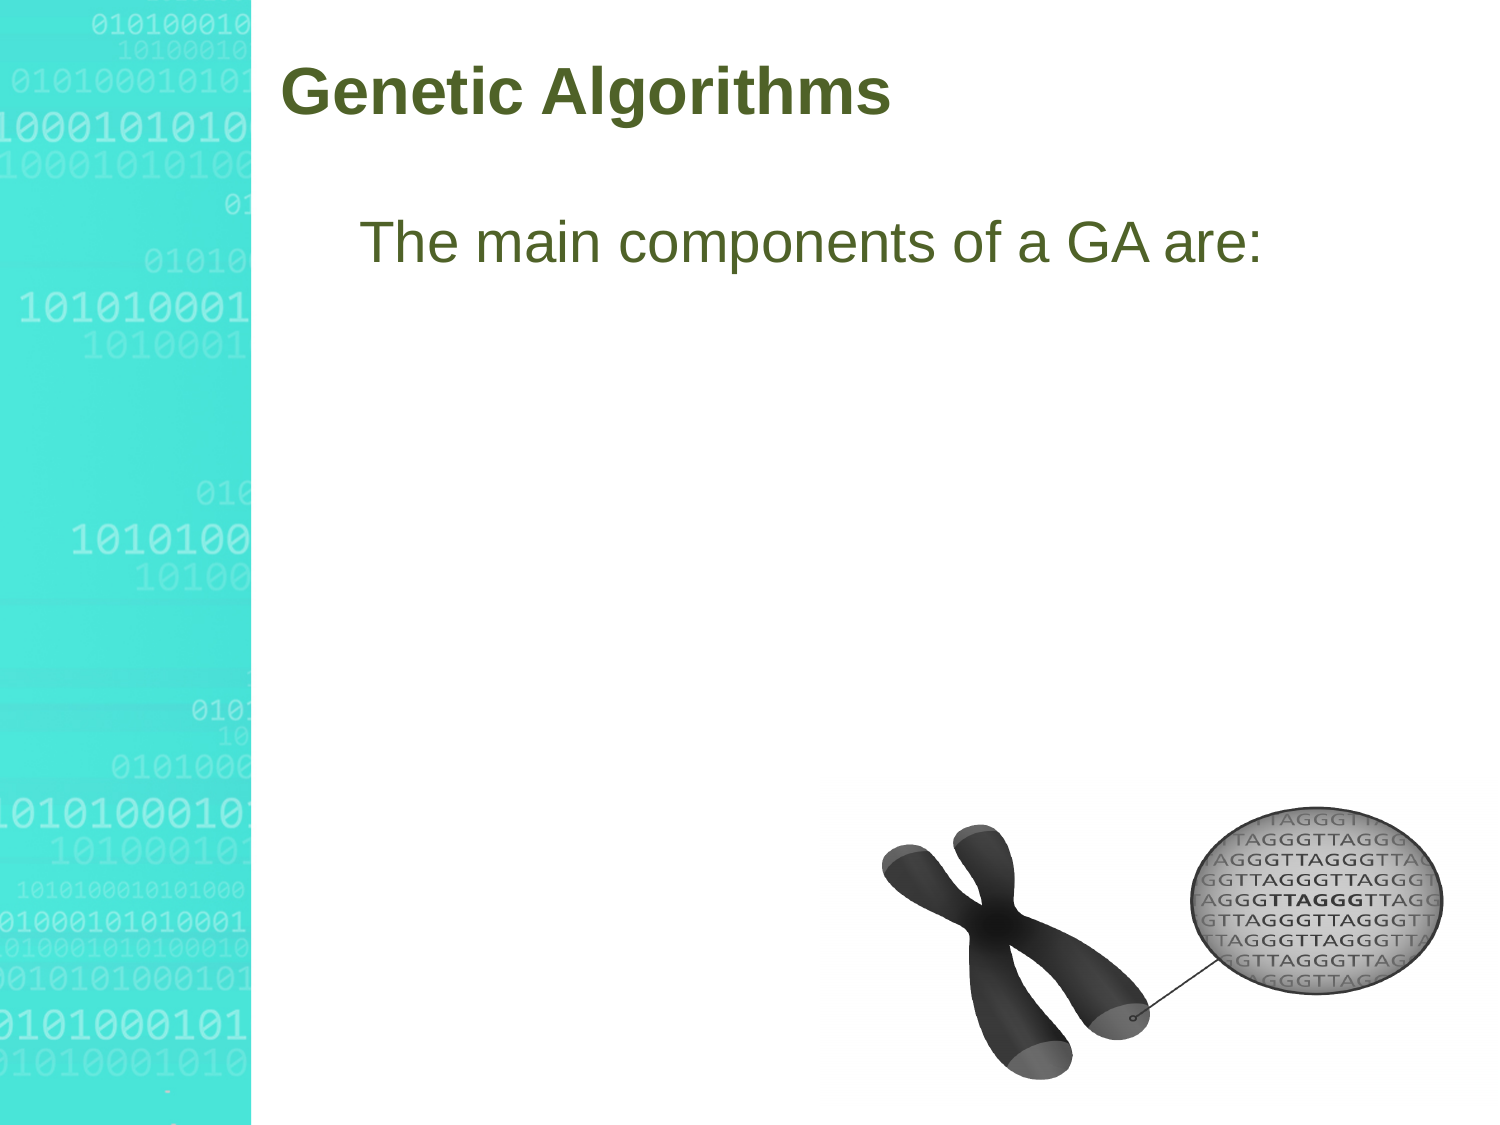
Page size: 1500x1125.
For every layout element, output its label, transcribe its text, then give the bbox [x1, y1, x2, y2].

picture [0, 0, 1500, 1125]
title Genetic Algorithms [265, 0, 1500, 176]
list The main components of a GA are: [344, 196, 1422, 587]
